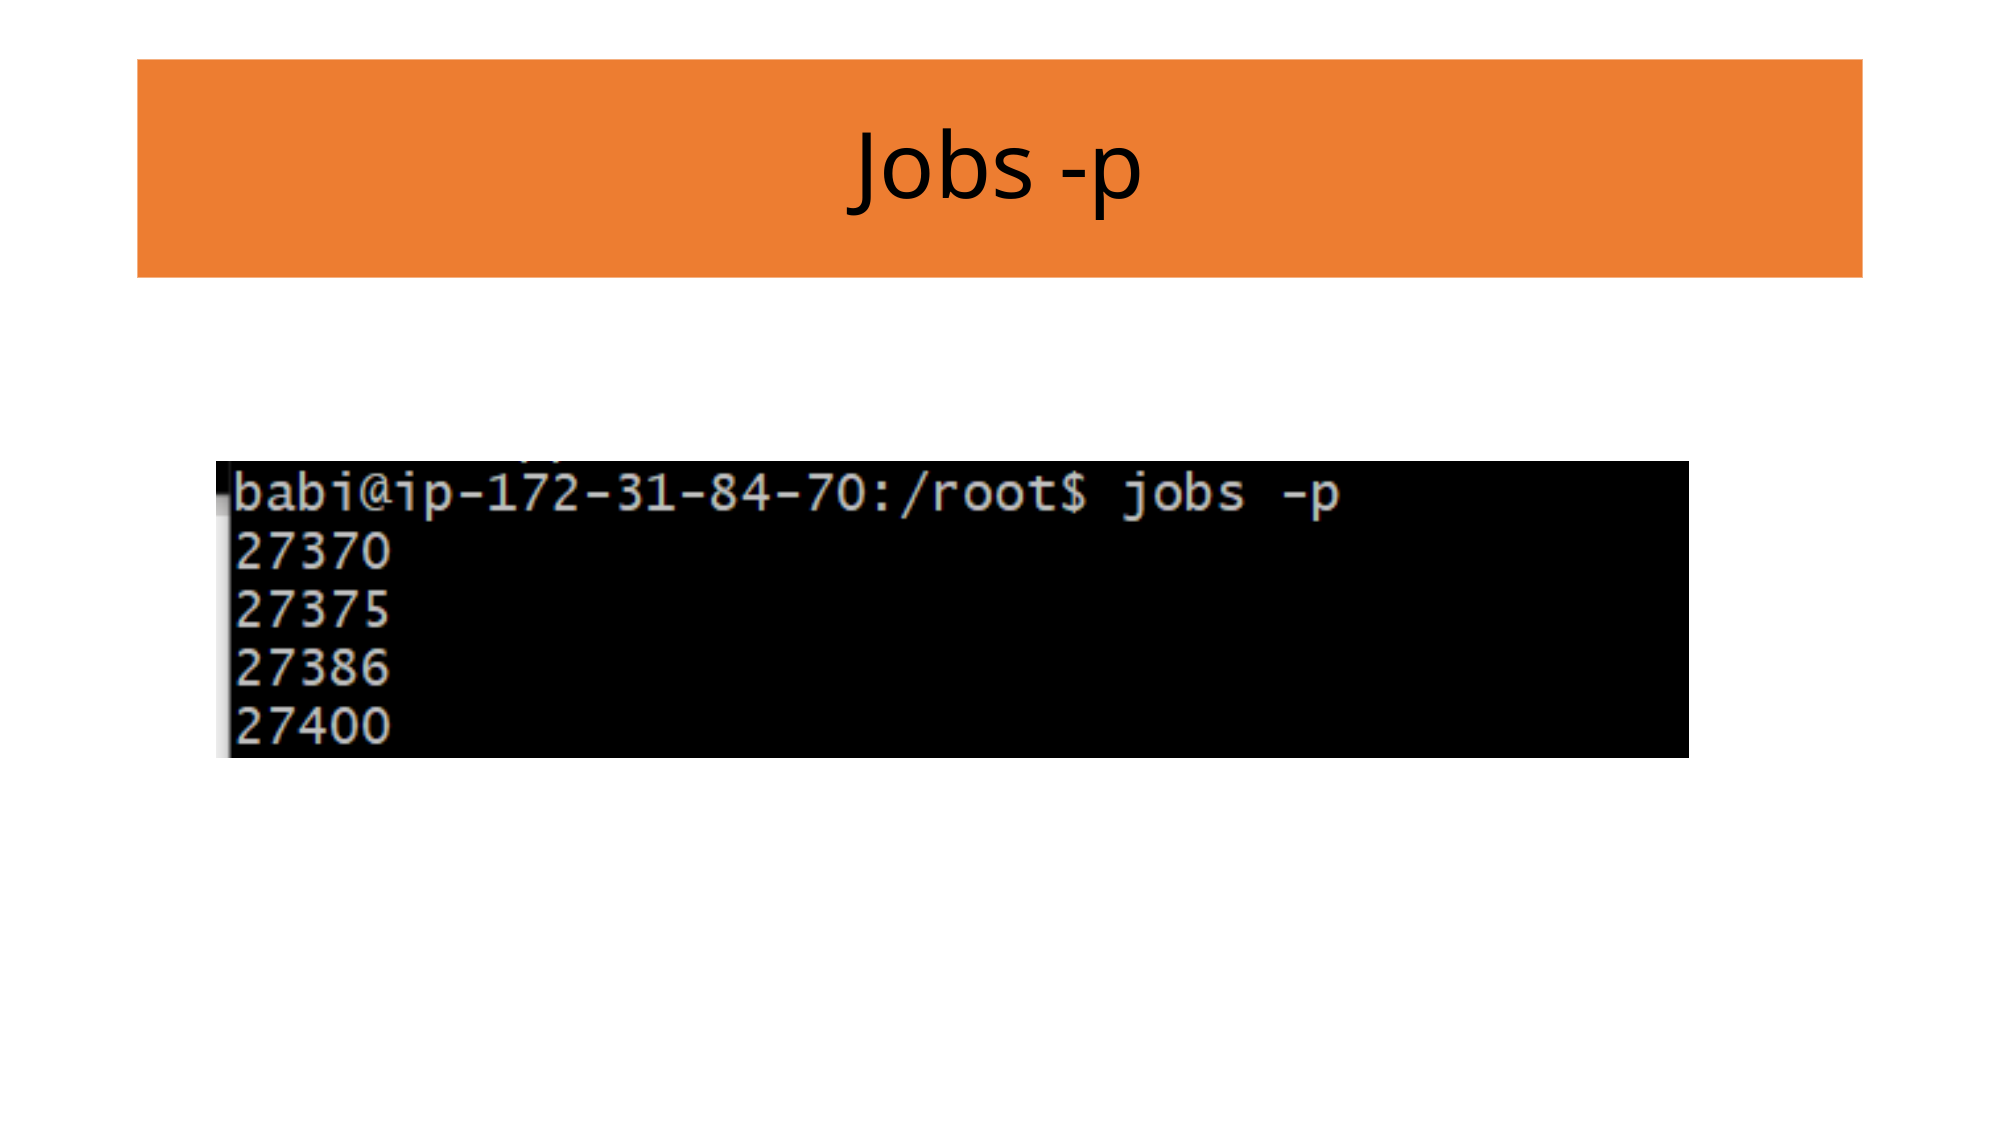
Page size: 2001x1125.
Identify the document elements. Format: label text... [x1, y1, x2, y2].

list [215, 461, 1689, 758]
title Jobs -p [137, 59, 1863, 278]
